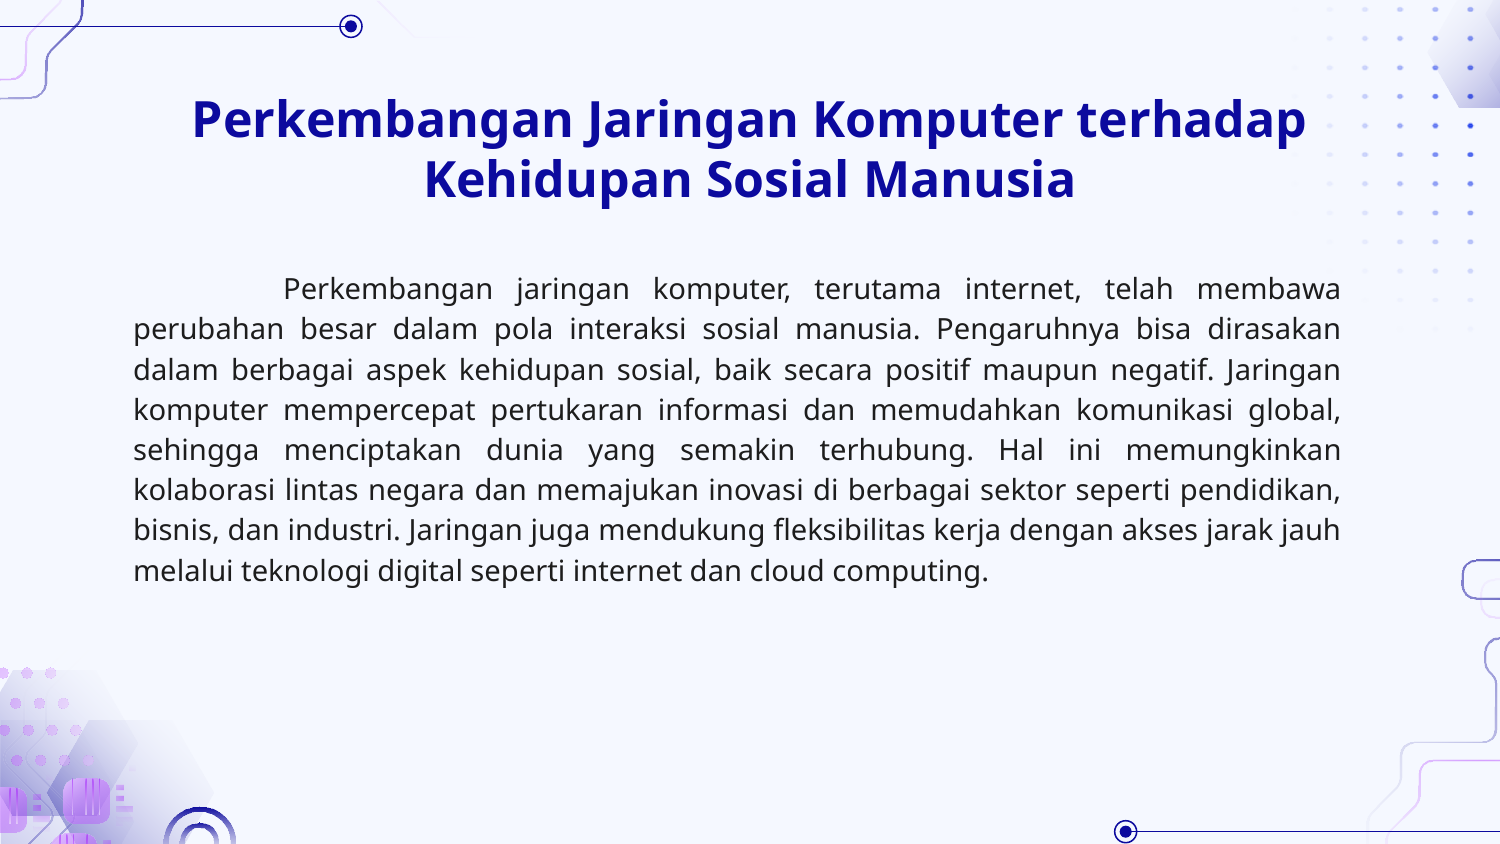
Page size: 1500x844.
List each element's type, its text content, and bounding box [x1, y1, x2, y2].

title Perkembangan Jaringan Komputer terhadap Kehidupan Sosial Manusia [118, 72, 1382, 167]
subtitle Perkembangan jaringan komputer, terutama internet, telah membawa perubahan besar dalam pola interaksi sosial manusia. Pengaruhnya bisa dirasakan dalam berbagai aspek kehidupan sosial, baik secara positif maupun negatif. Jaringan komputer mempercepat pertukaran informasi dan memudahkan komunikasi global, sehingga menciptakan dunia yang semakin terhubung. Hal ini memungkinkan kolaborasi lintas negara dan memajukan inovasi di berbagai sektor seperti pendidikan, bisnis, dan industri. Jaringan juga mendukung fleksibilitas kerja dengan akses jarak jauh melalui teknologi digital seperti internet dan cloud computing. [118, 250, 1358, 642]
picture [1243, 0, 1500, 352]
